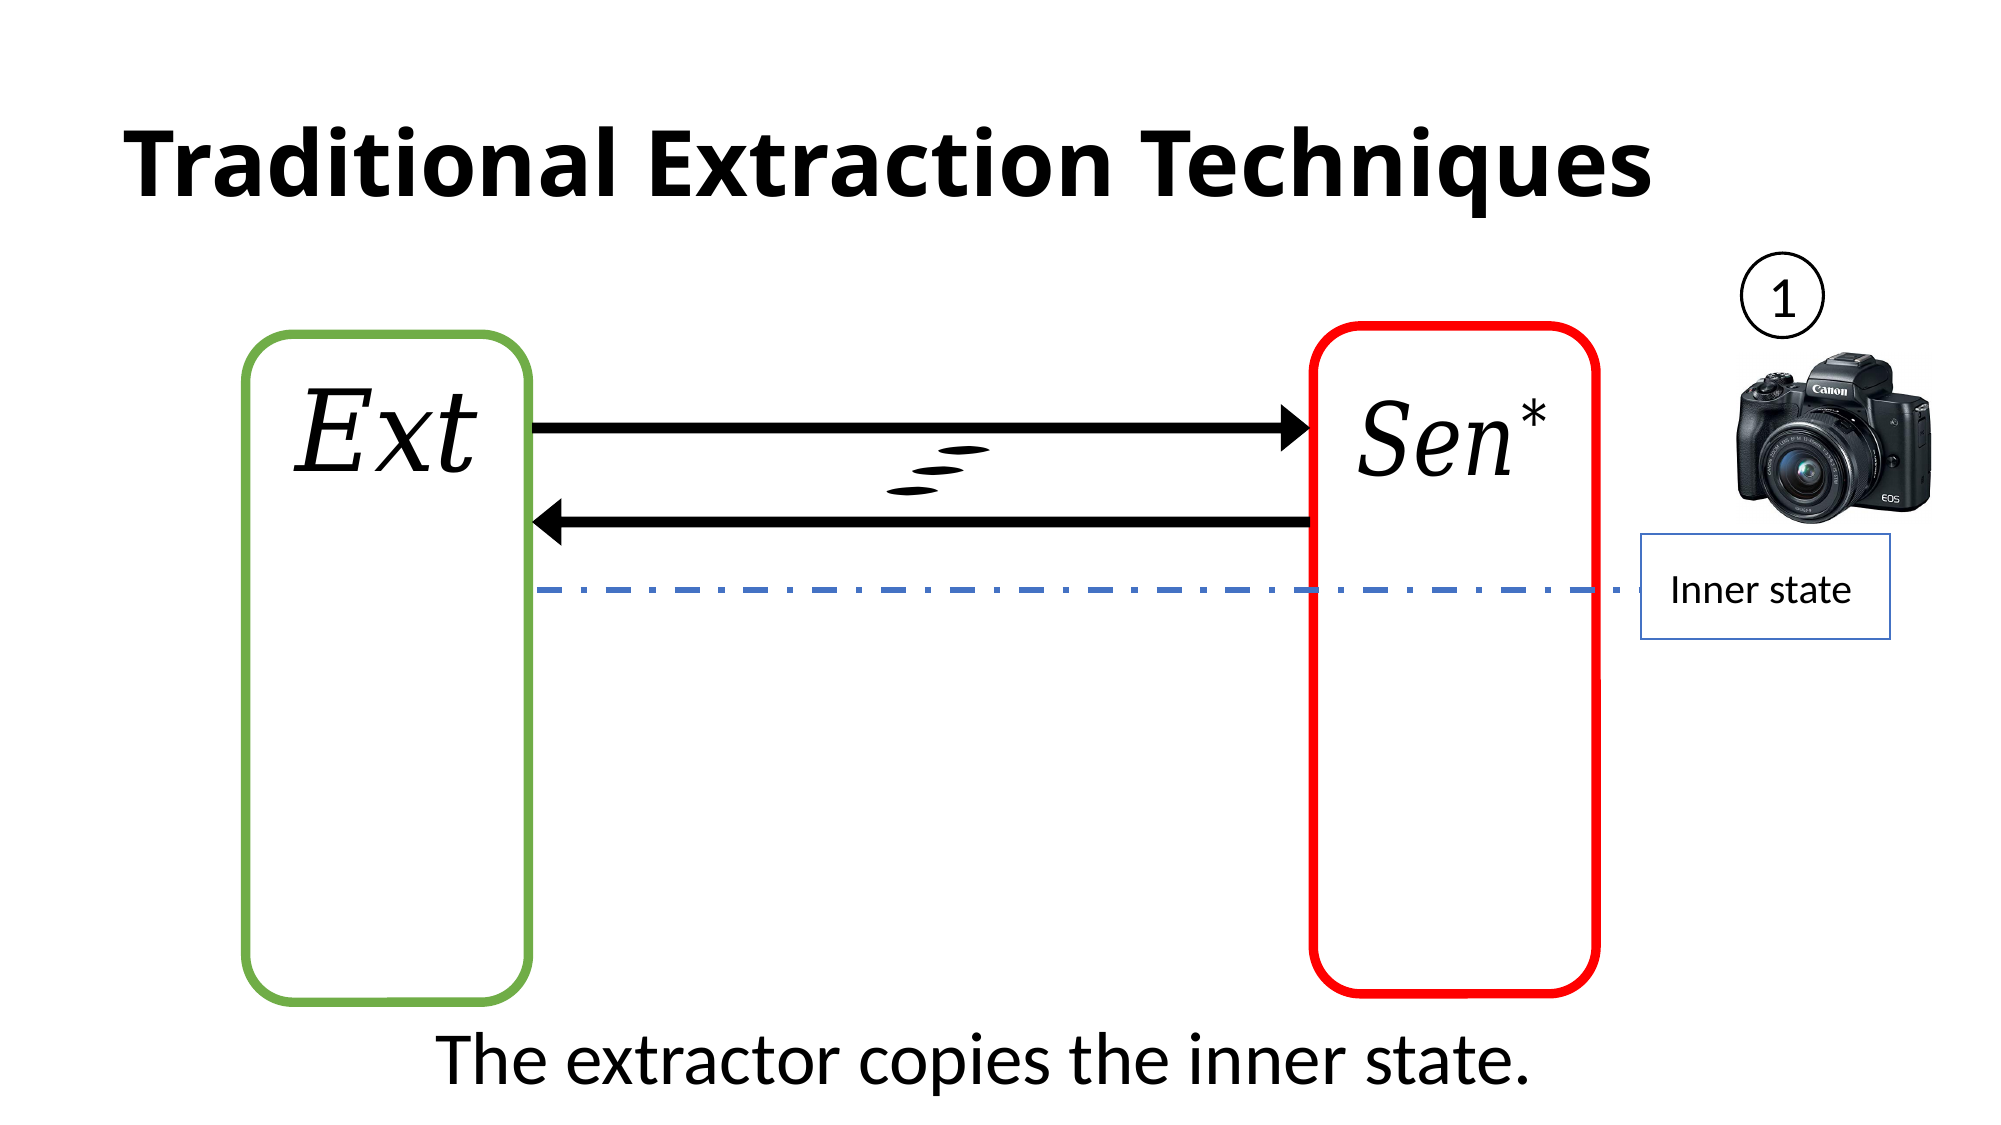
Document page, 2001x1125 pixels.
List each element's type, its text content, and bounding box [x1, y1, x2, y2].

text_box [1740, 252, 1825, 339]
text_box 1 [1753, 328, 1768, 337]
picture [1735, 352, 1932, 524]
text_box 1 [1753, 251, 1808, 263]
text_box [244, 333, 530, 1004]
text_box The extractor copies the inner state. [420, 1002, 1580, 1108]
text_box [1312, 324, 1598, 589]
text_box [532, 498, 1311, 546]
text_box [532, 404, 1311, 452]
title Traditional Extraction Techniques [107, 57, 1892, 275]
text_box [1312, 590, 1598, 995]
text_box 1 [1797, 331, 1808, 337]
